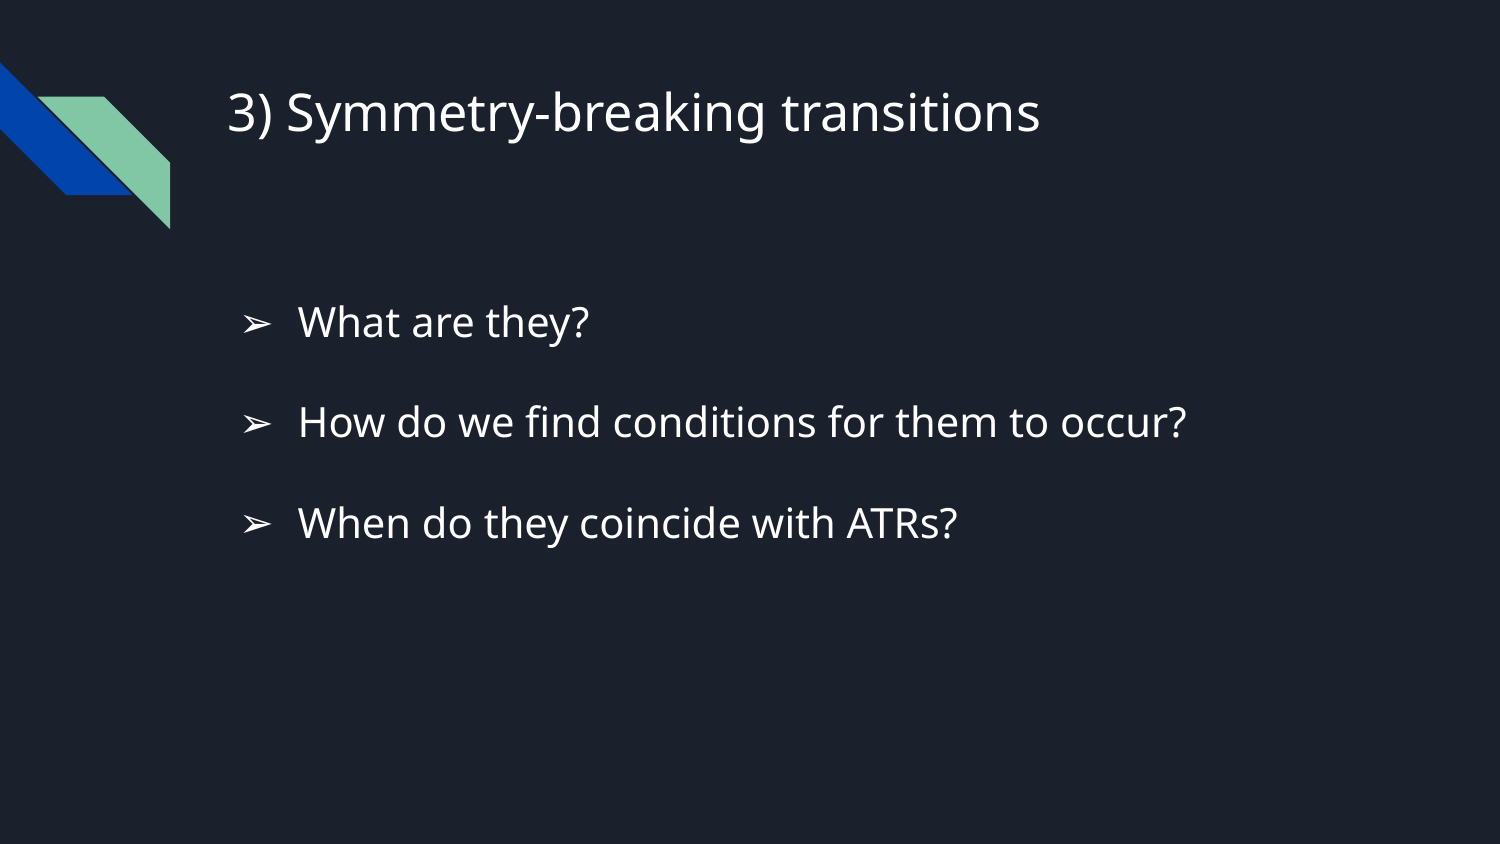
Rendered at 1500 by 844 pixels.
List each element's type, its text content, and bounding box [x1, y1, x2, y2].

list What are they? How do we find conditions for them to occur? When do they coincide with ATRs? [207, 230, 1368, 749]
title 3) Symmetry-breaking transitions [212, 64, 1358, 175]
